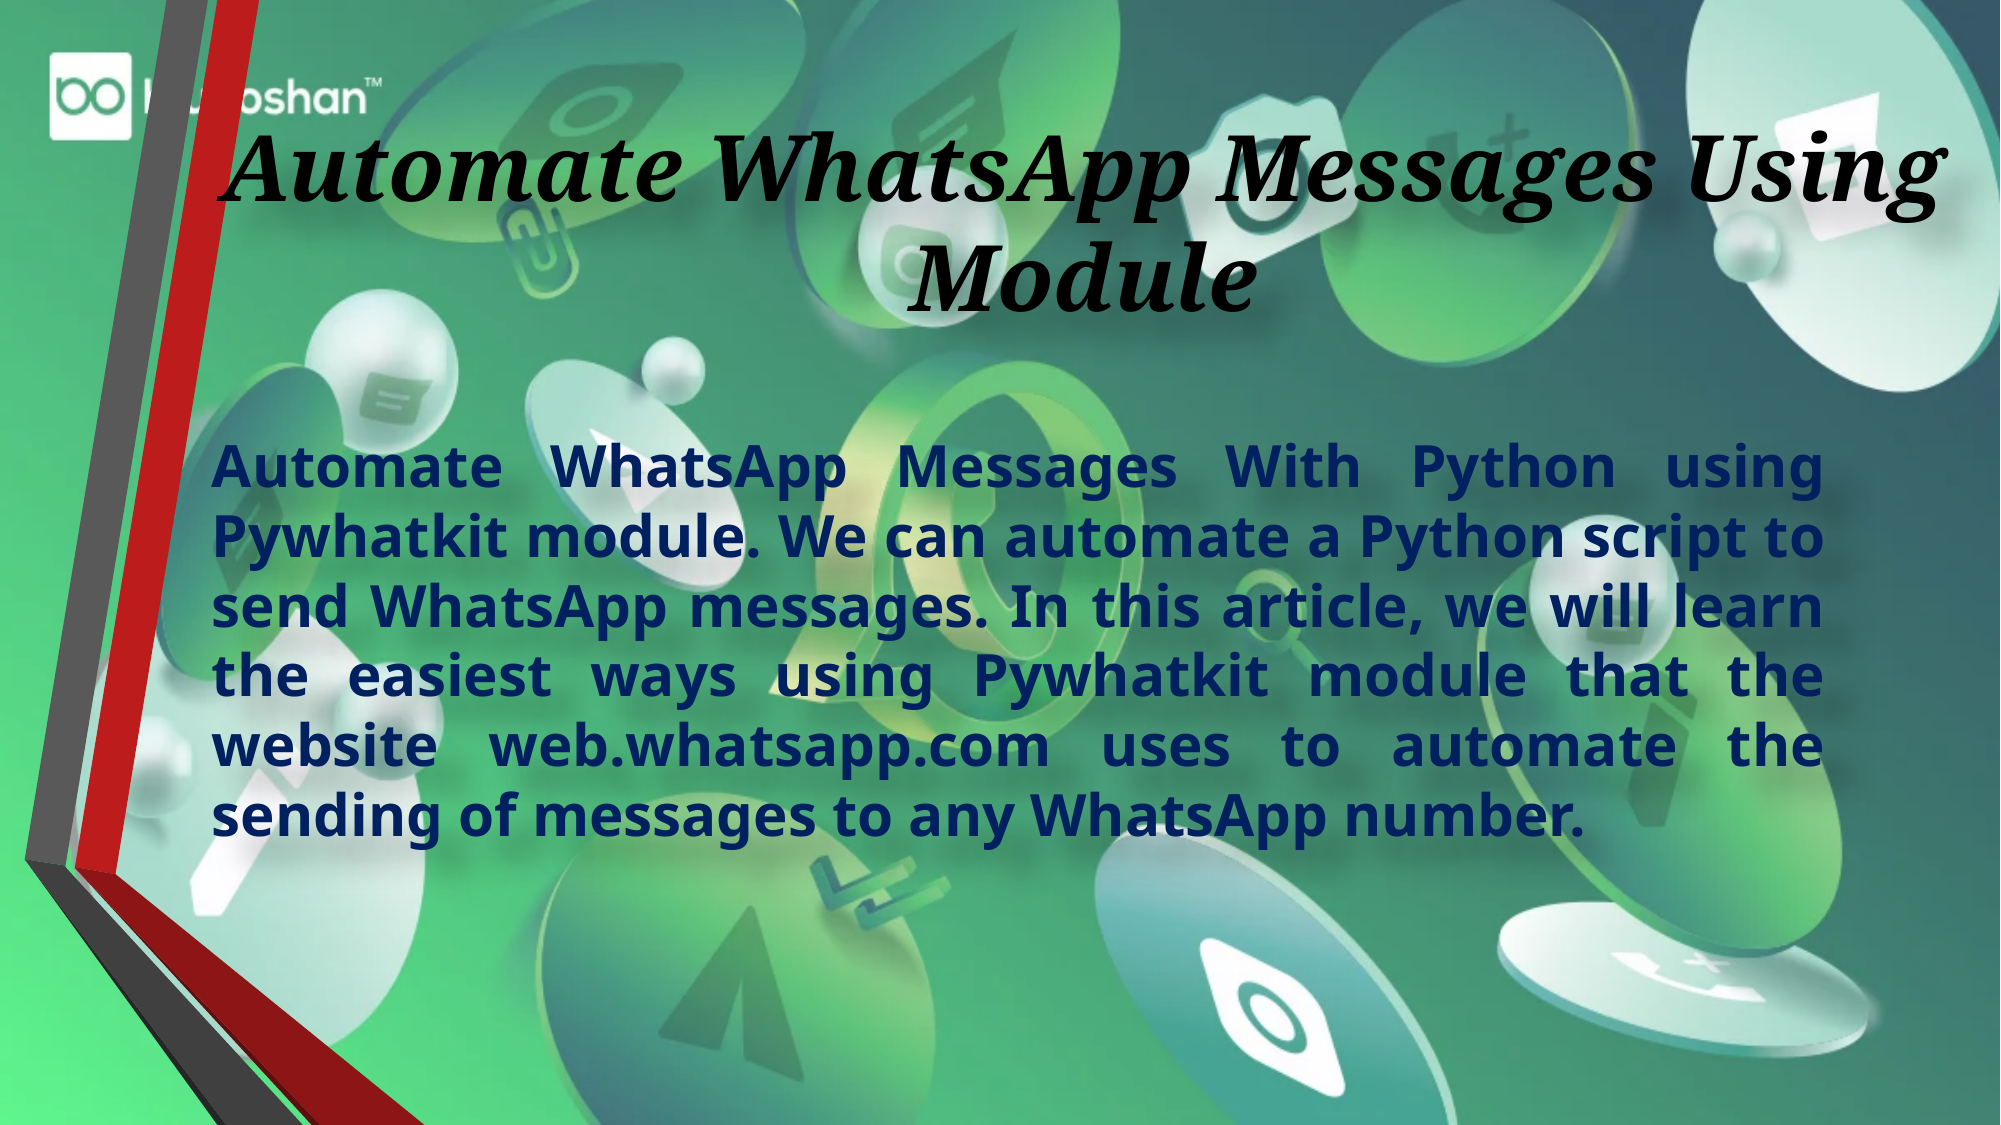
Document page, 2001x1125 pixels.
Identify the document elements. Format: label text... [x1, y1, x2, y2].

title Automate WhatsApp Messages Using Module [131, 75, 2000, 364]
list Automate WhatsApp Messages With Python using Pywhatkit module. We can automate a Python script to send WhatsApp messages. In this article, we will learn the easiest ways using Pywhatkit module that the website web.whatsapp.com uses to automate the sending of messages to any WhatsApp number. [196, 382, 1841, 895]
